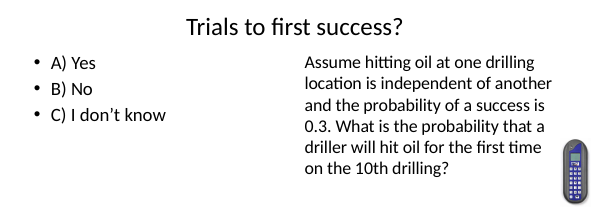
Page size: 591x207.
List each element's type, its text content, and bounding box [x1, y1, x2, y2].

list Assume hitting oil at one drilling location is independent of another and the probability of a success is 0.3. What is the probability that a driller will hit oil for the first time on the 10th drilling? [300, 48, 562, 185]
title Trials to first success? [29, 8, 562, 43]
picture [559, 138, 591, 207]
list A) Yes B) No C) I don’t know [29, 48, 291, 185]
